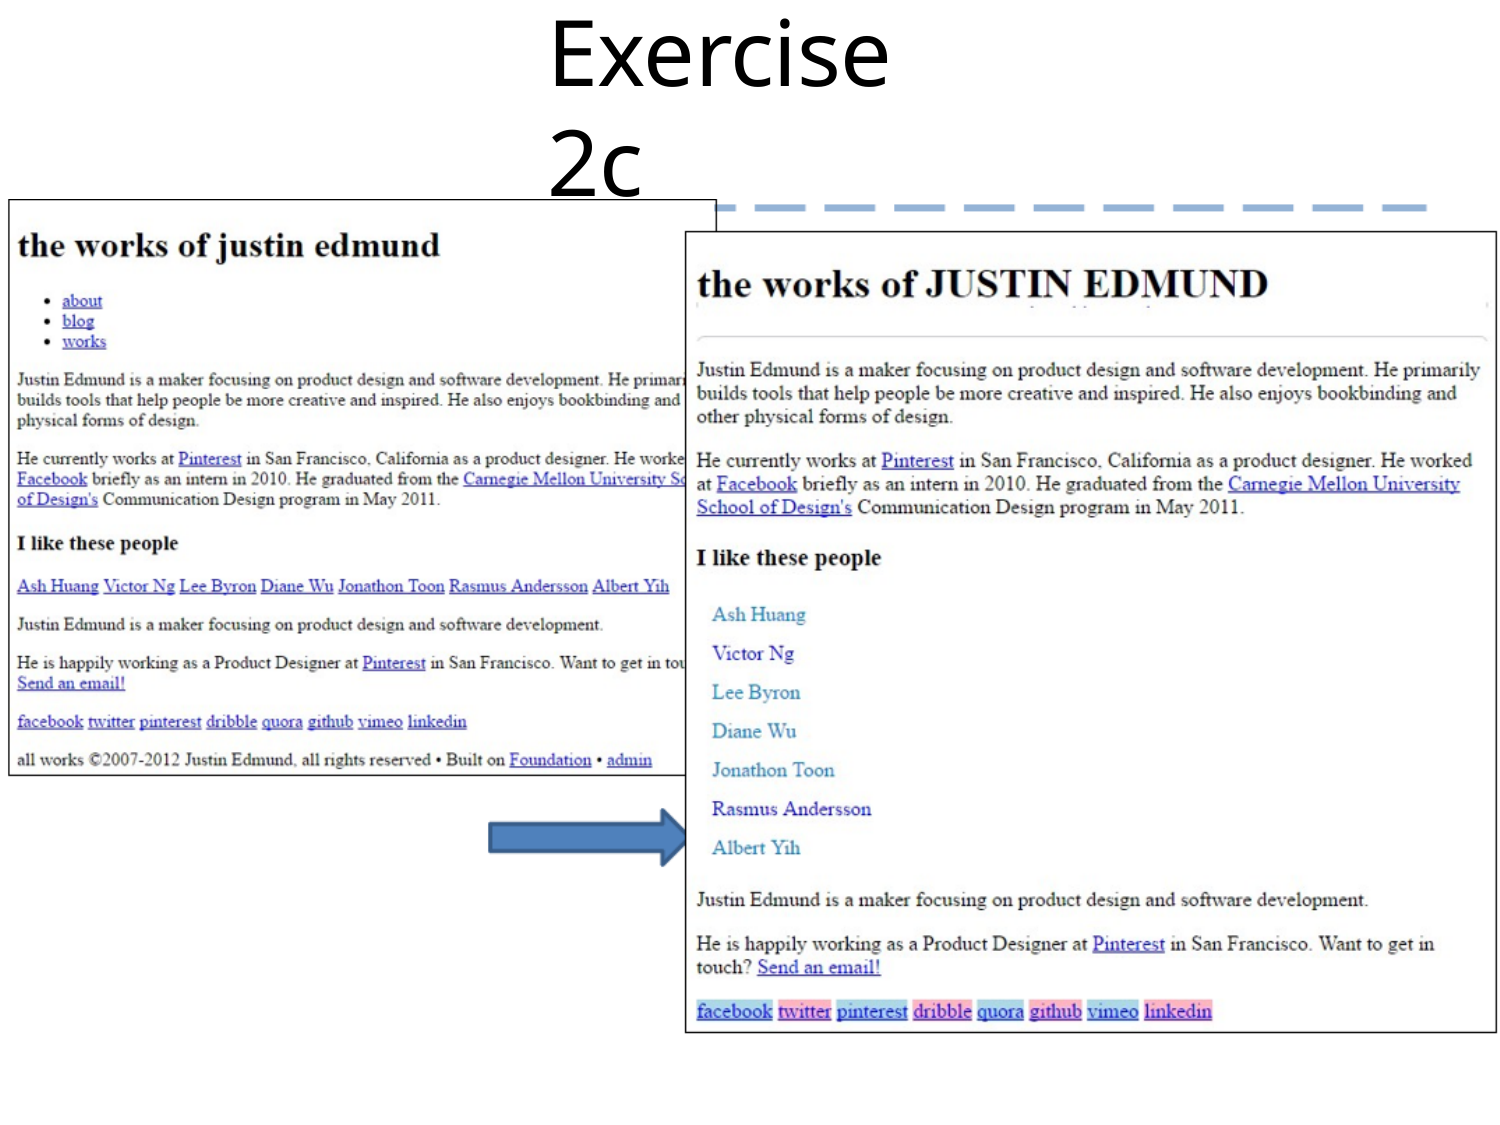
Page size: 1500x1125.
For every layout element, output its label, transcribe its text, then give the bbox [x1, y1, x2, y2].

title Exercise 2c [545, 0, 955, 199]
picture [0, 199, 1500, 1039]
